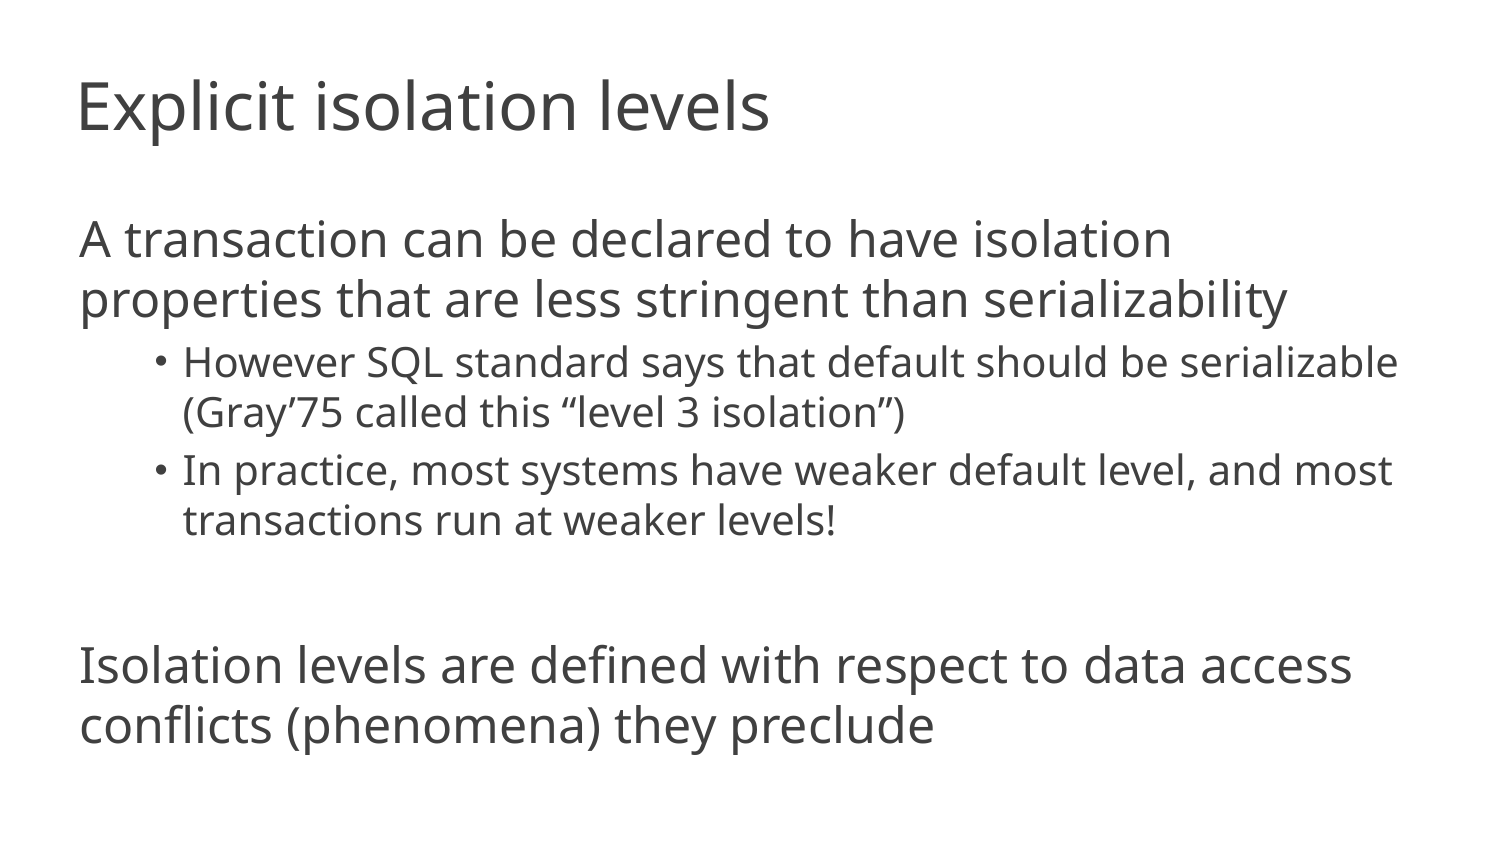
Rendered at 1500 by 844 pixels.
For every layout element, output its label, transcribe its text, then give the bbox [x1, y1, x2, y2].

title Explicit isolation levels [60, 33, 1480, 175]
list A transaction can be declared to have isolation properties that are less stringent than serializability However SQL standard says that default should be serializable (Gray’75 called this “level 3 isolation”) In practice, most systems have weaker default level, and most transactions run at weaker levels! Isolation levels are defined with respect to data access conflicts (phenomena) they preclude [64, 200, 1434, 754]
